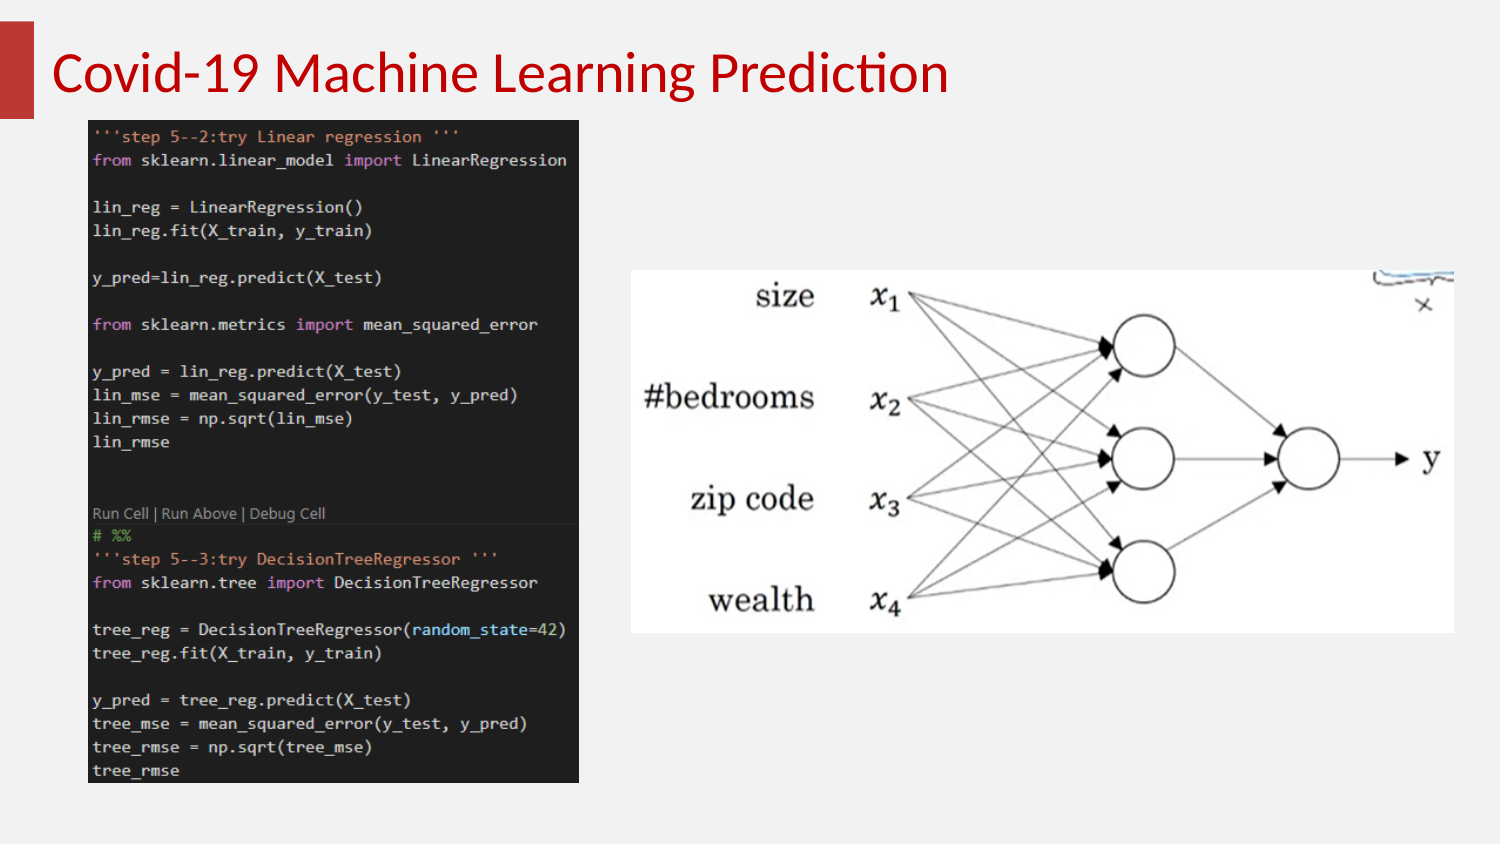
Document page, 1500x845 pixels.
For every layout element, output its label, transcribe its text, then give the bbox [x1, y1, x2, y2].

text_box Covid-19 Machine Learning Prediction [38, 26, 1134, 112]
picture [631, 270, 1454, 633]
picture [0, 20, 34, 120]
picture [88, 120, 579, 783]
